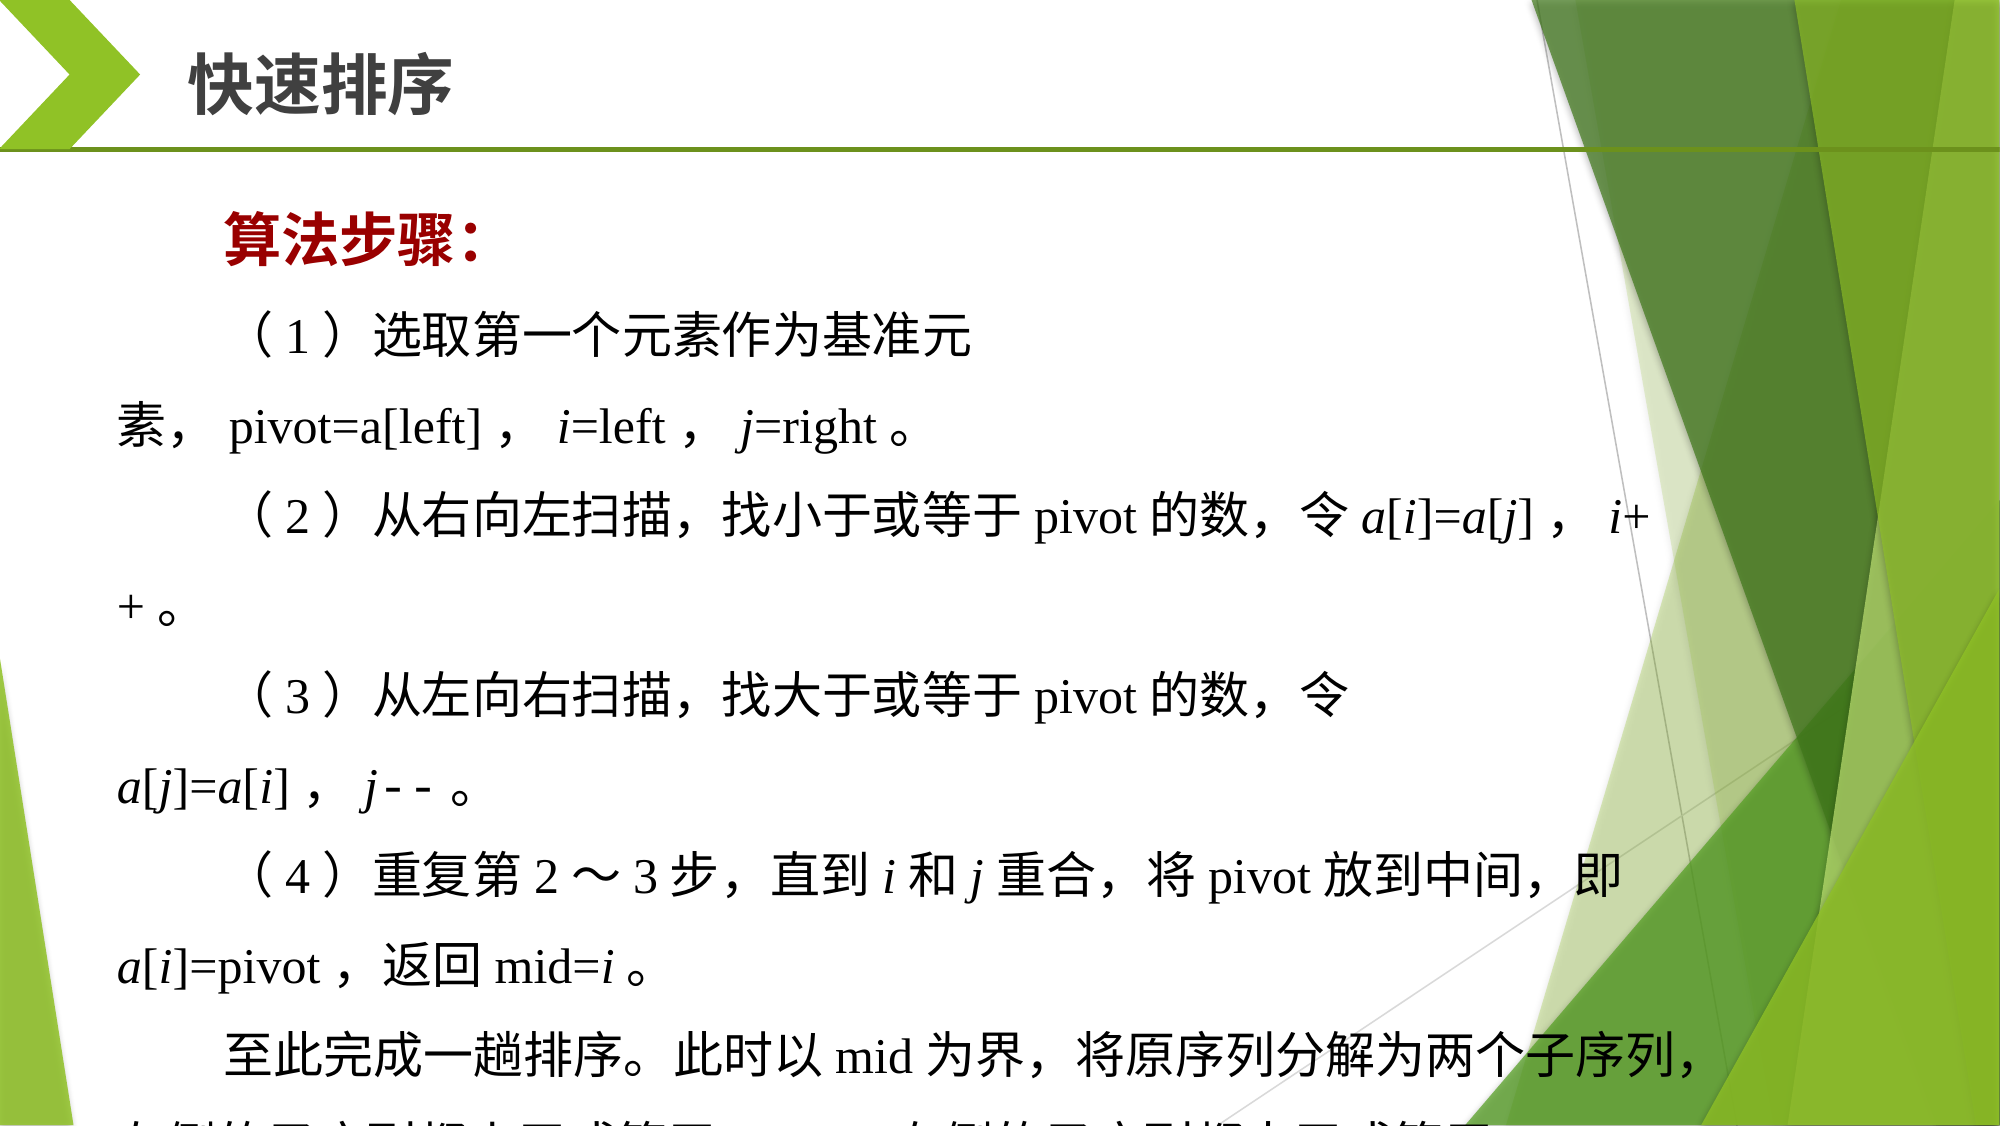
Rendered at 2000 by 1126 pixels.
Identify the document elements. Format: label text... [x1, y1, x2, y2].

text_box [0, 0, 142, 148]
text_box 快速排序 [173, 35, 823, 131]
text_box 算法步骤： （1）选取第一个元素作为基准元素，pivot=a[left]，i=left，j=right。 （2）从右向左扫描，找小于或等于pivot的数，令a[i]=a[j]，i++。 （3）从左向右扫描，找大于或等于pivot的数，令a[j]=a[i]，j--。 （4）重复第2～3步，直到i和j重合，将pivot放到中间，即a[i]=pivot，返回mid=i。 至此完成一趟排序。此时以mid为界，将原序列分解为两个子序列，左侧的子序列都小于或等于pivot，右侧的子序列都大于或等于pivot。接着分别对这两个子序列进行快速排序。 [102, 161, 1704, 1126]
